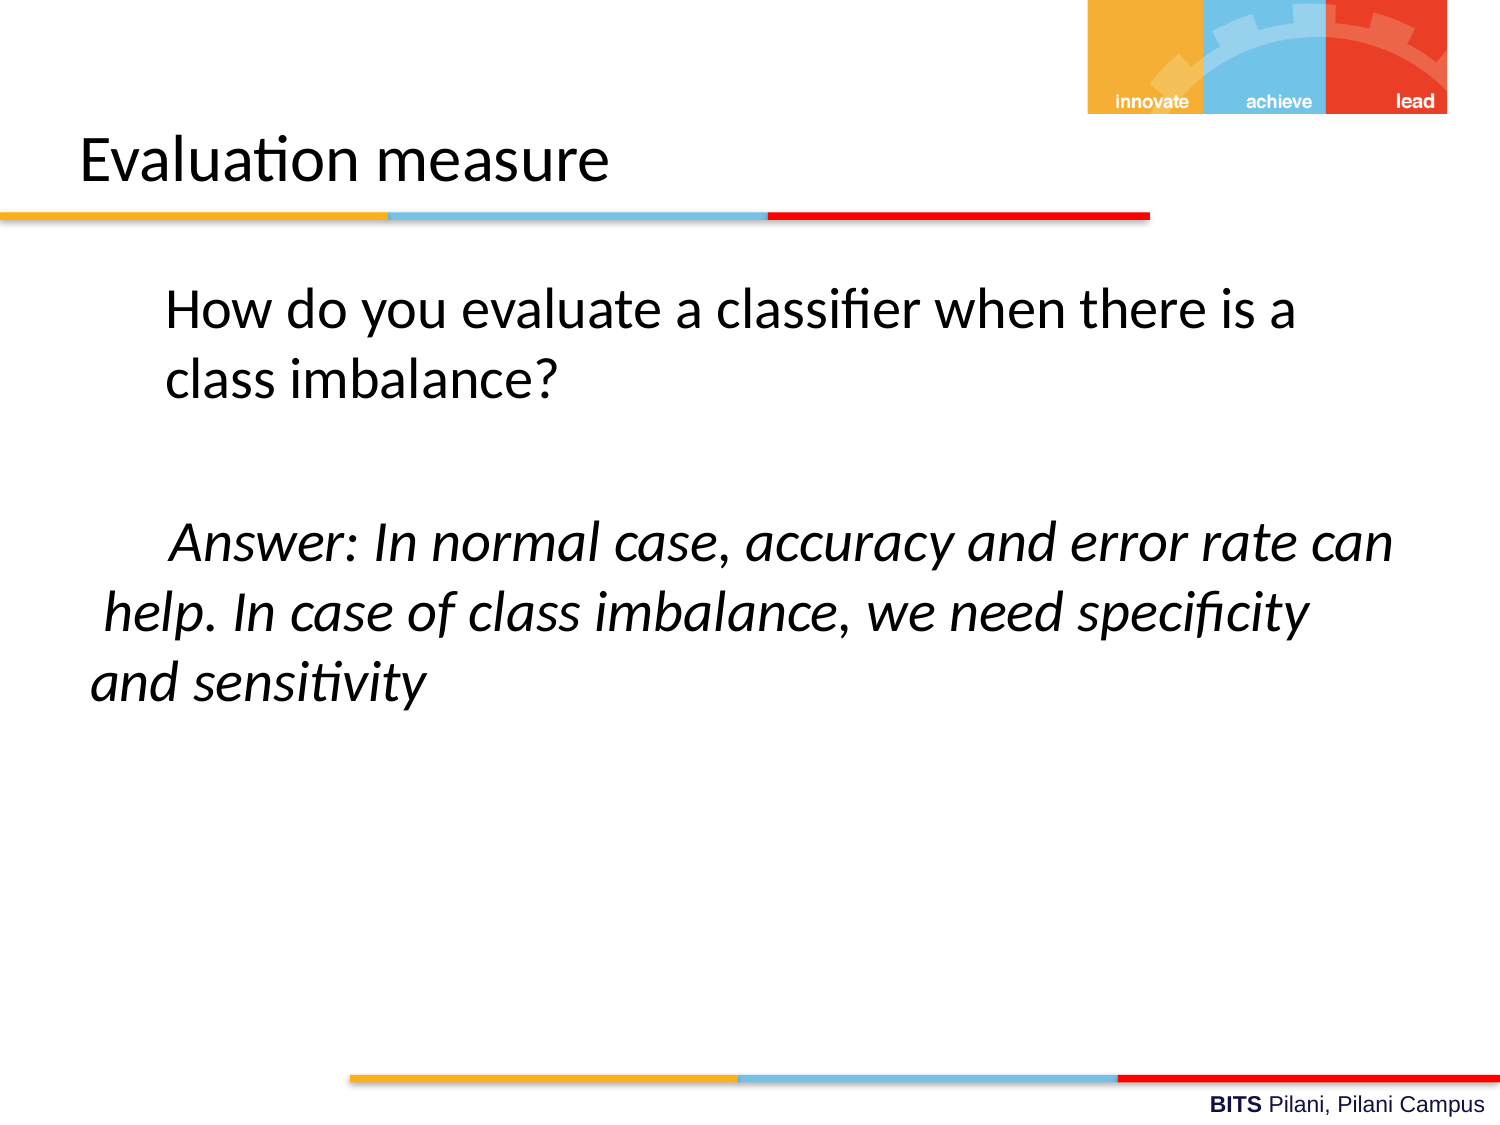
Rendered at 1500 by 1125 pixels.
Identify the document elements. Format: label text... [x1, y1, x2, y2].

picture [1087, 0, 1448, 114]
list How do you evaluate a classifier when there is a class imbalance? Answer: In normal case, accuracy and error rate can help. In case of class imbalance, we need specificity and sensitivity [75, 262, 1425, 1005]
title Evaluation measure [64, 45, 1069, 185]
